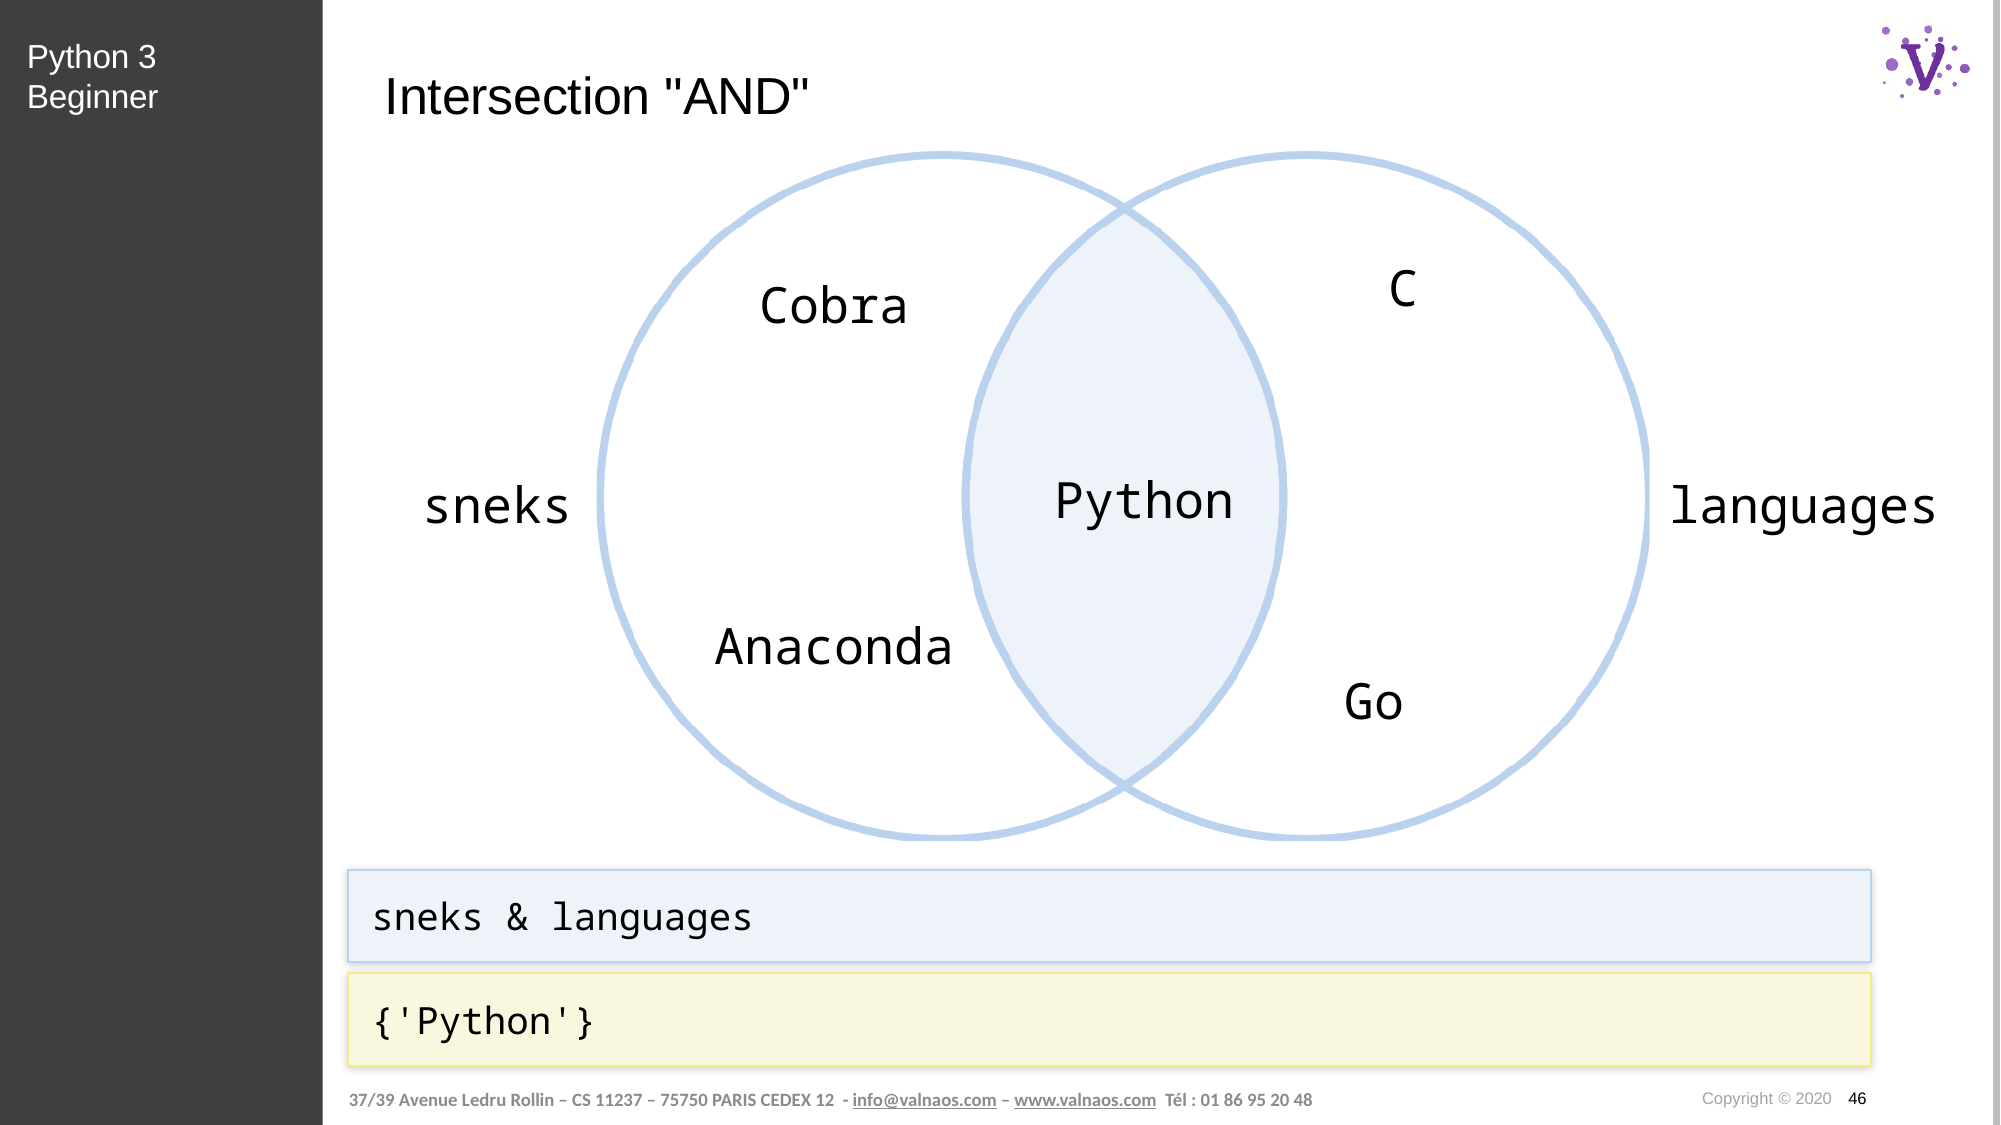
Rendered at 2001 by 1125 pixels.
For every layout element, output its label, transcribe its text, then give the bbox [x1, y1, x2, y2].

text_box {'Python'} [347, 973, 1872, 1066]
text_box sneks & languages [347, 869, 1872, 963]
text_box sneks [407, 466, 588, 541]
picture [1871, 18, 1979, 106]
title Intersection "AND" [128, 62, 1872, 250]
picture [596, 151, 1650, 842]
text_box Python 3 Beginner [24, 35, 297, 116]
text_box languages [1654, 466, 1955, 541]
slide_number Copyright © 2020 46 [1700, 1087, 1959, 1125]
